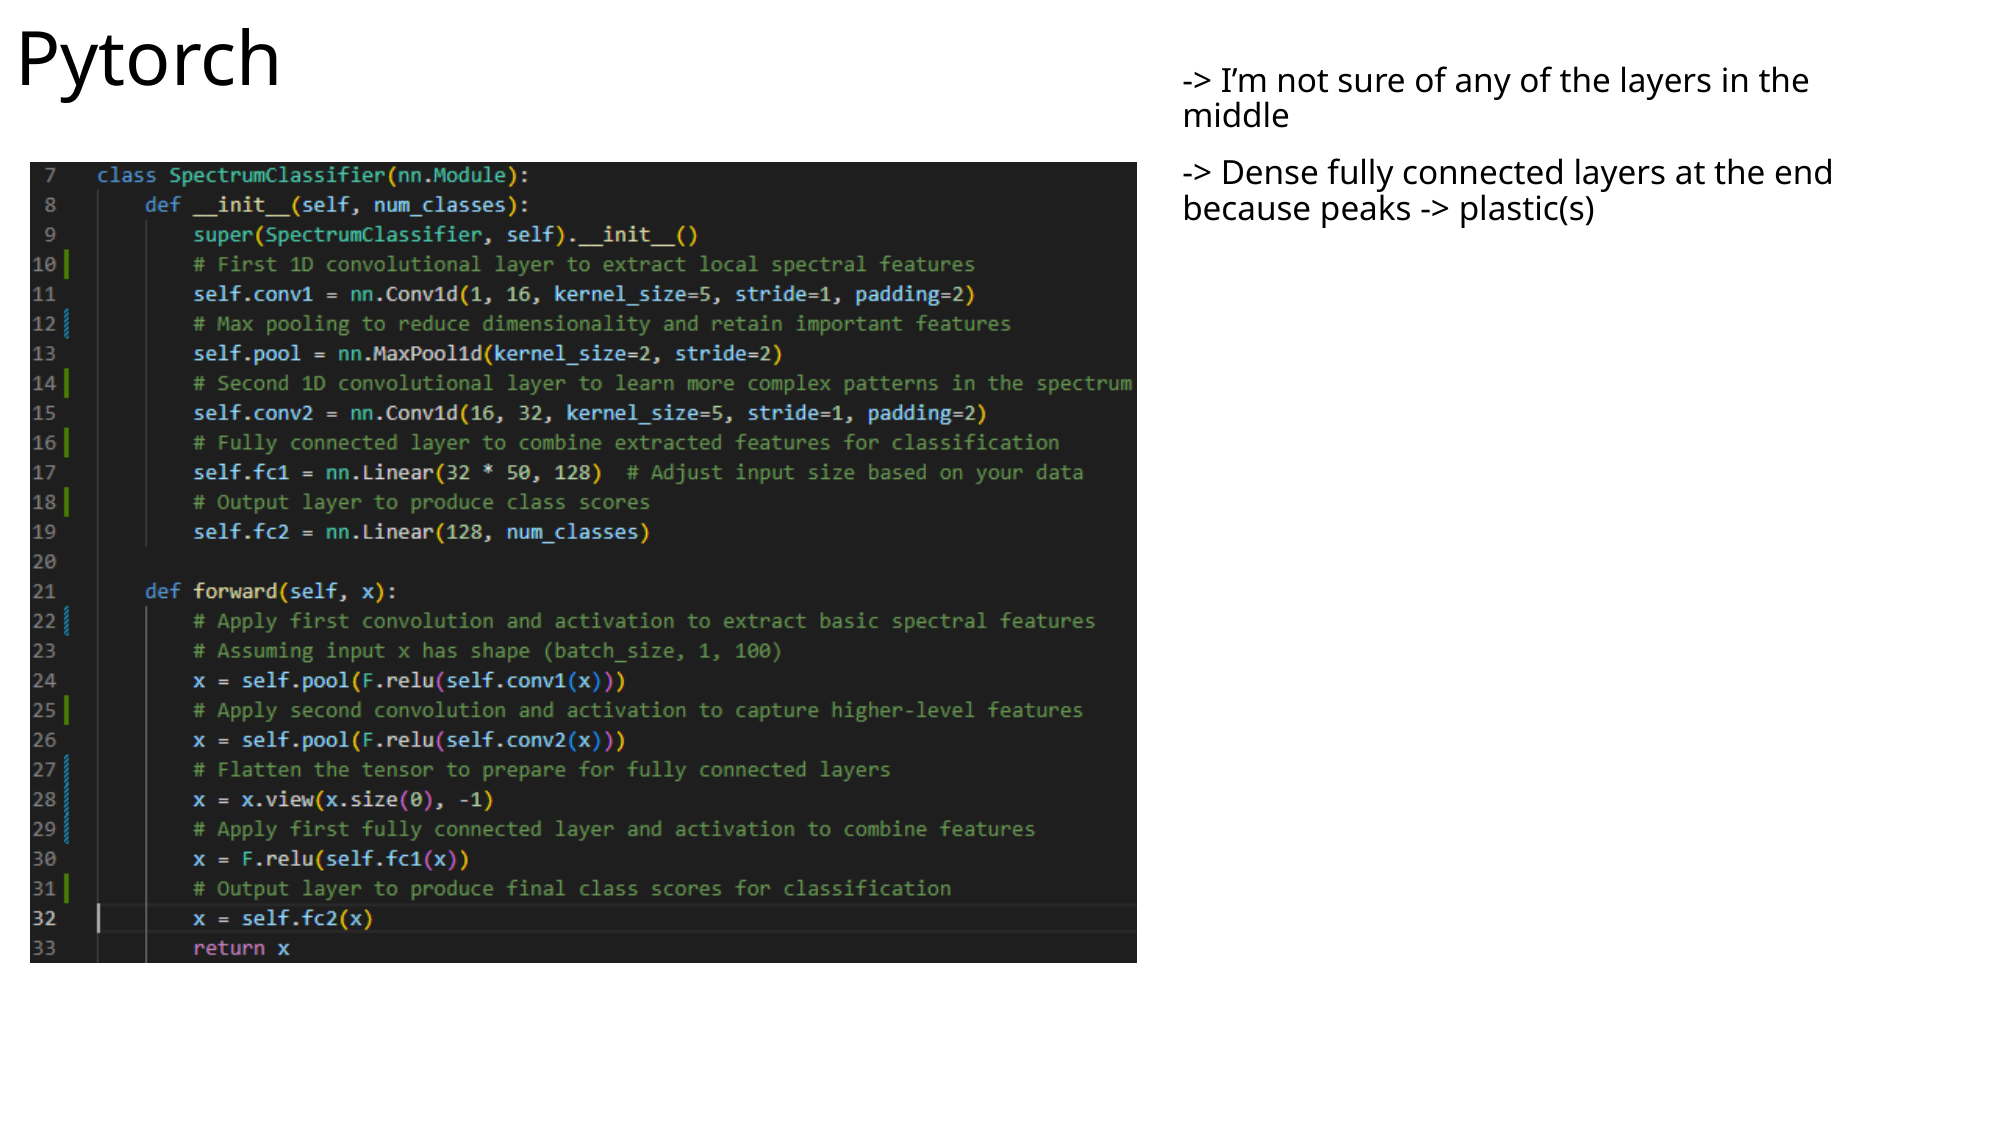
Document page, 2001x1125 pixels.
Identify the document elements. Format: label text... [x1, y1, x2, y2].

picture [29, 161, 1138, 964]
title Pytorch [0, 0, 1725, 170]
list -> I’m not sure of any of the layers in the middle -> Dense fully connected layers at the end because peaks -> plastic(s) [1167, 55, 1924, 1070]
